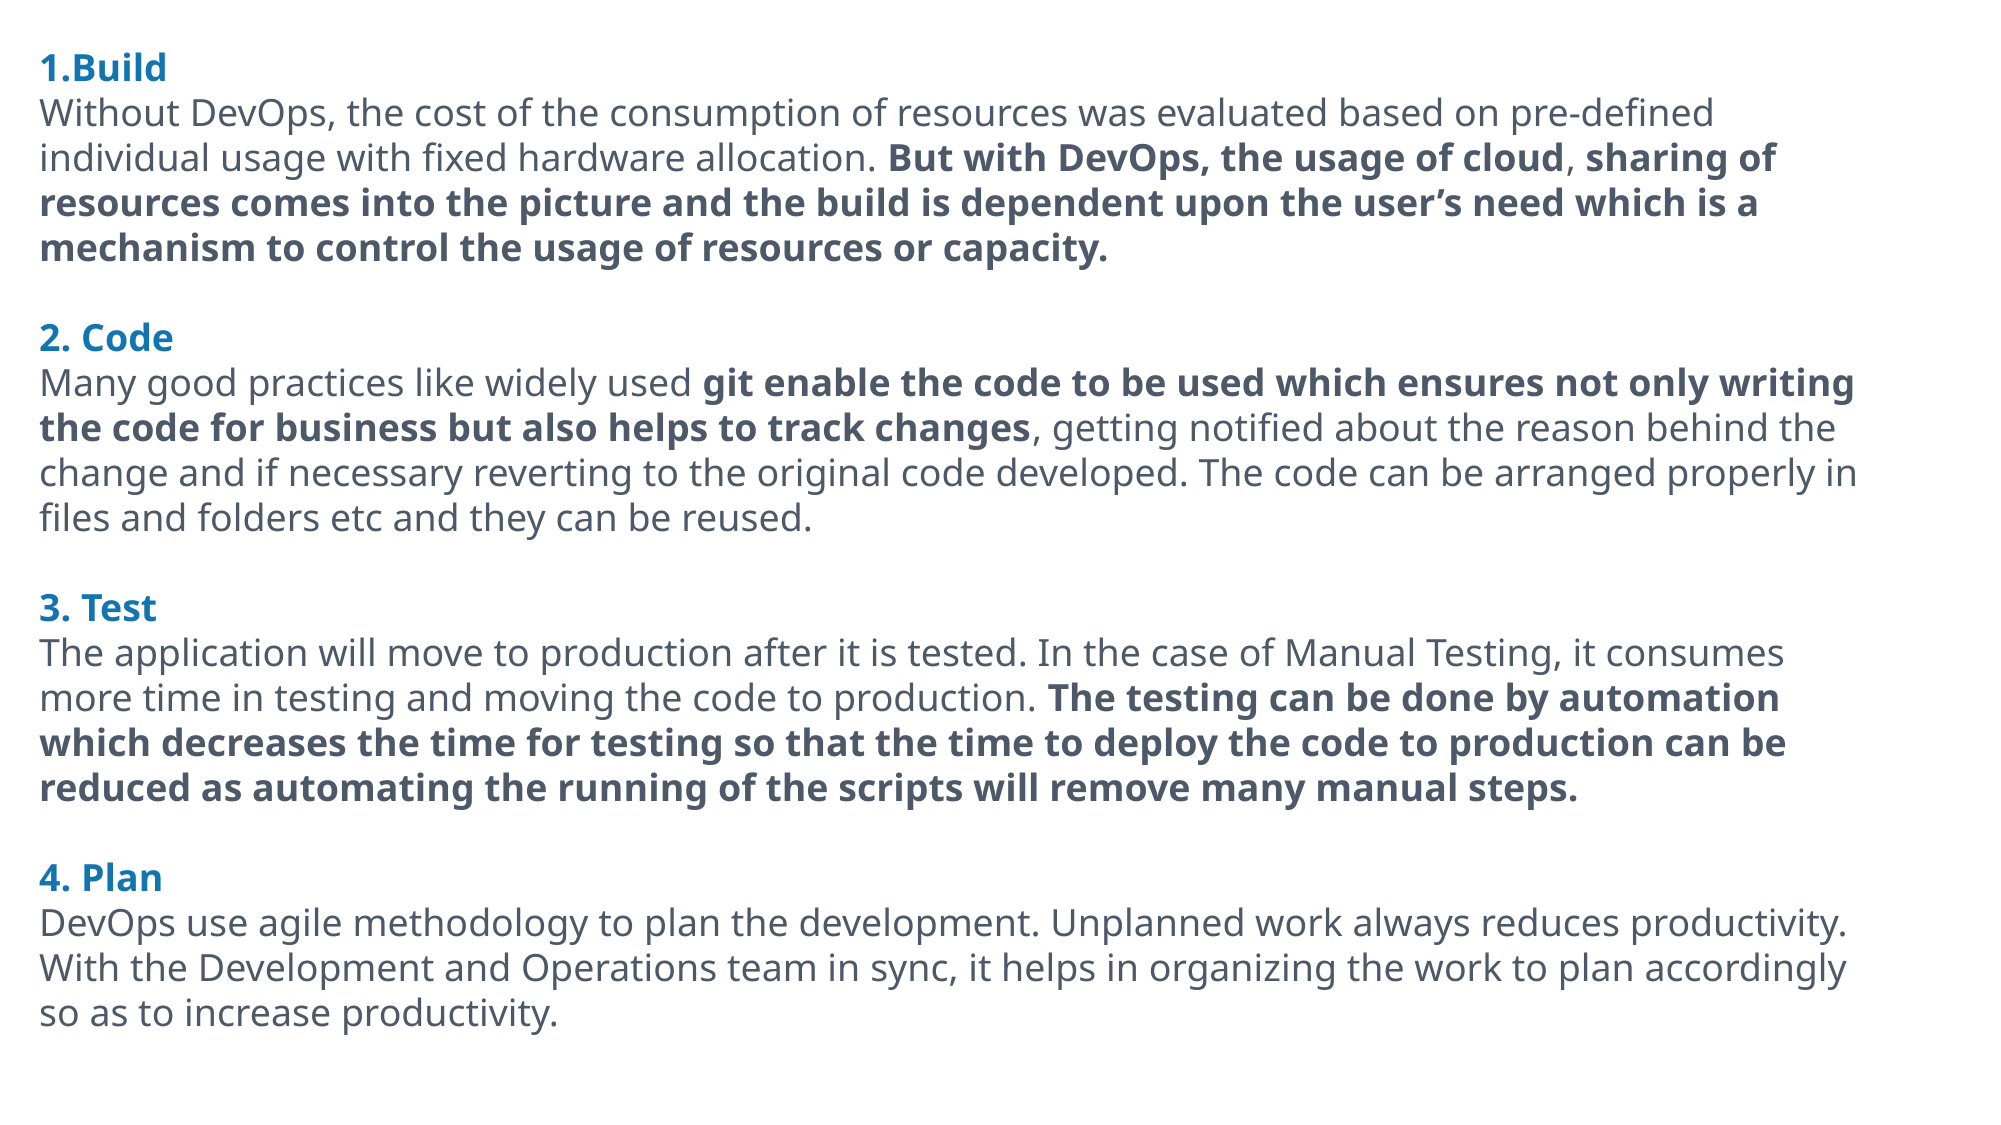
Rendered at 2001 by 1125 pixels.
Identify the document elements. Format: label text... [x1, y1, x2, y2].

text_box 1.Build Without DevOps, the cost of the consumption of resources was evaluated based on pre-defined individual usage with fixed hardware allocation. But with DevOps, the usage of cloud, sharing of resources comes into the picture and the build is dependent upon the user’s need which is a mechanism to control the usage of resources or capacity. 2. Code Many good practices like widely used git enable the code to be used which ensures not only writing the code for business but also helps to track changes, getting notified about the reason behind the change and if necessary reverting to the original code developed. The code can be arranged properly in files and folders etc and they can be reused. 3. Test The application will move to production after it is tested. In the case of Manual Testing, it consumes more time in testing and moving the code to production. The testing can be done by automation which decreases the time for testing so that the time to deploy the code to production can be reduced as automating the running of the scripts will remove many manual steps. 4. Plan DevOps use agile methodology to plan the development. Unplanned work always reduces productivity. With the Development and Operations team in sync, it helps in organizing the work to plan accordingly so as to increase productivity. [24, 36, 1900, 1087]
